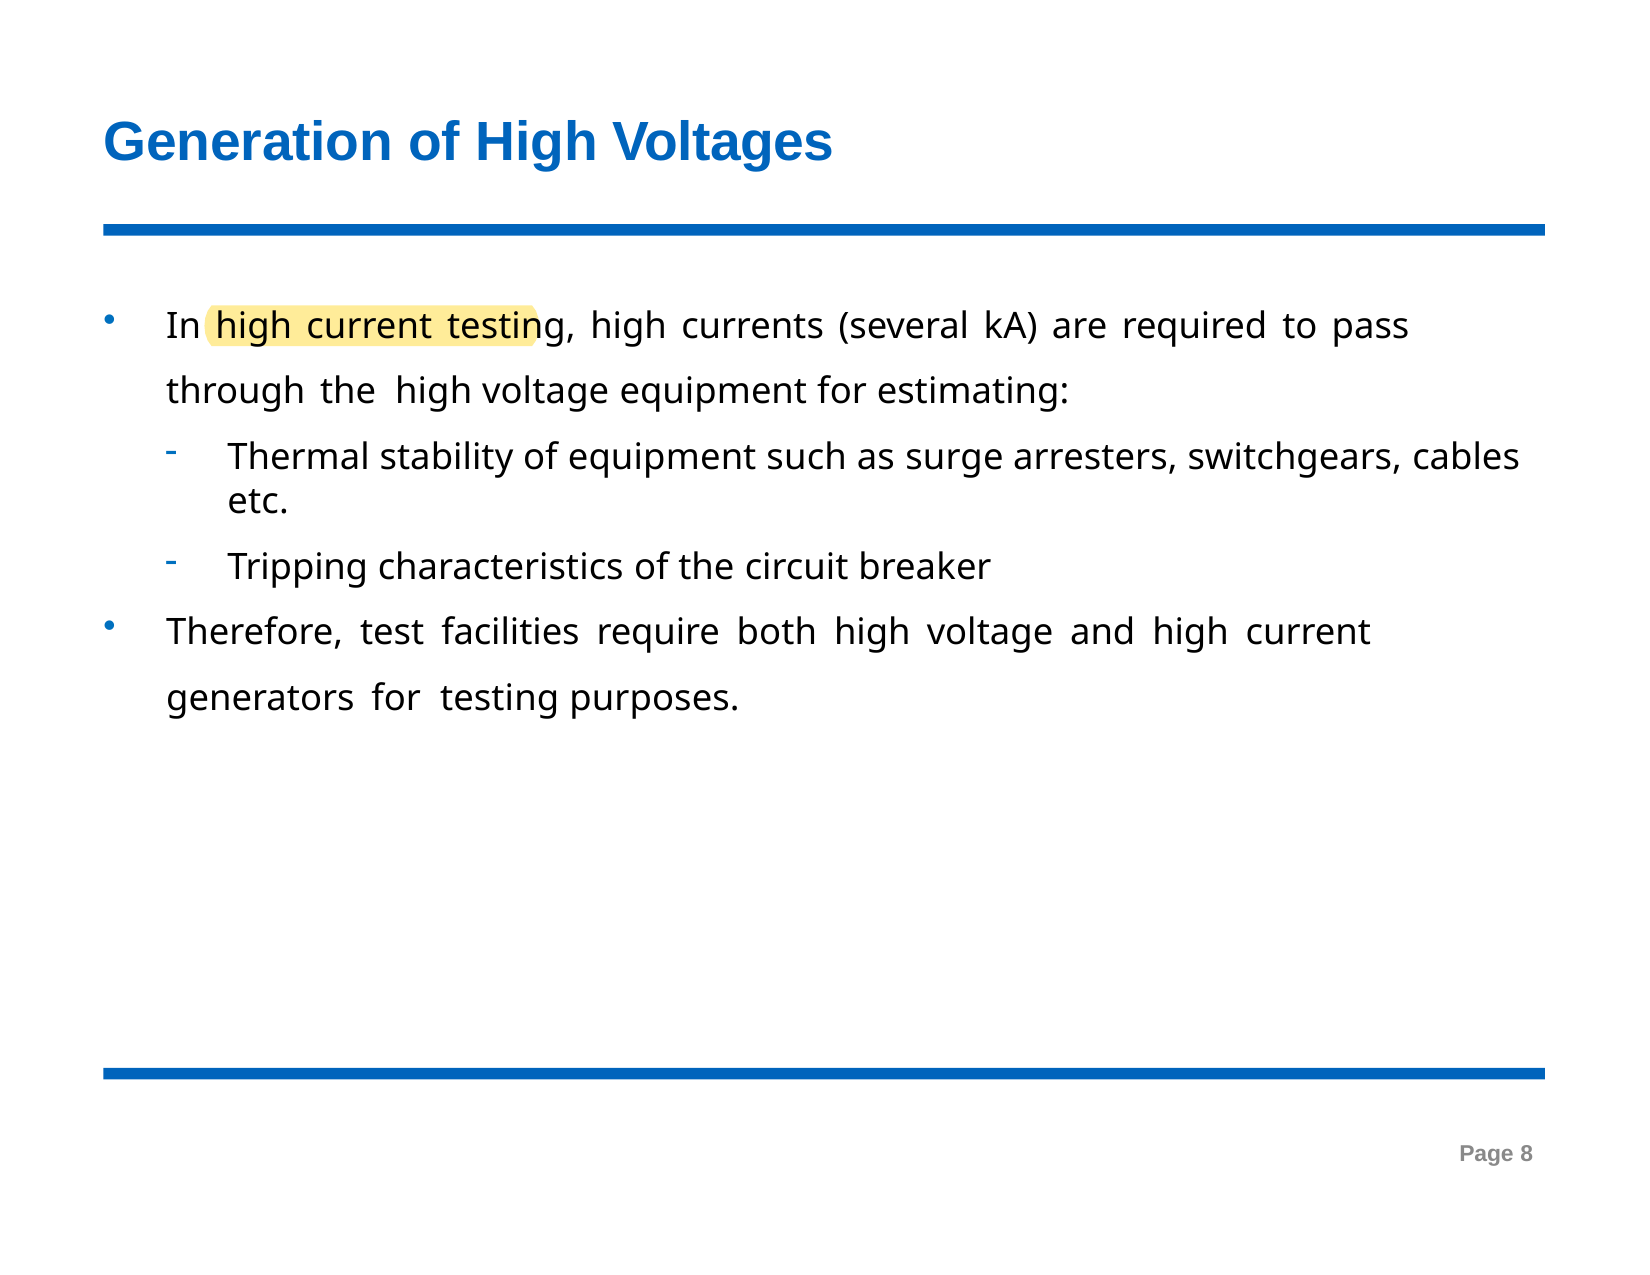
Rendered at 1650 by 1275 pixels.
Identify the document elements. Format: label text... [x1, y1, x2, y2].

title Generation of High Voltages [101, 103, 841, 318]
text_box In high current testing, high currents (several kA) are required to pass through the high voltage equipment for estimating: Thermal stability of equipment such as surge arresters, switchgears, cables etc. Tripping characteristics of the circuit breaker Therefore, test facilities require both high voltage and high current generators for testing purposes. [101, 277, 1548, 718]
text_box [841, 224, 1545, 236]
text_box Page 8 [1457, 1138, 1540, 1194]
text_box [103, 1067, 1545, 1080]
